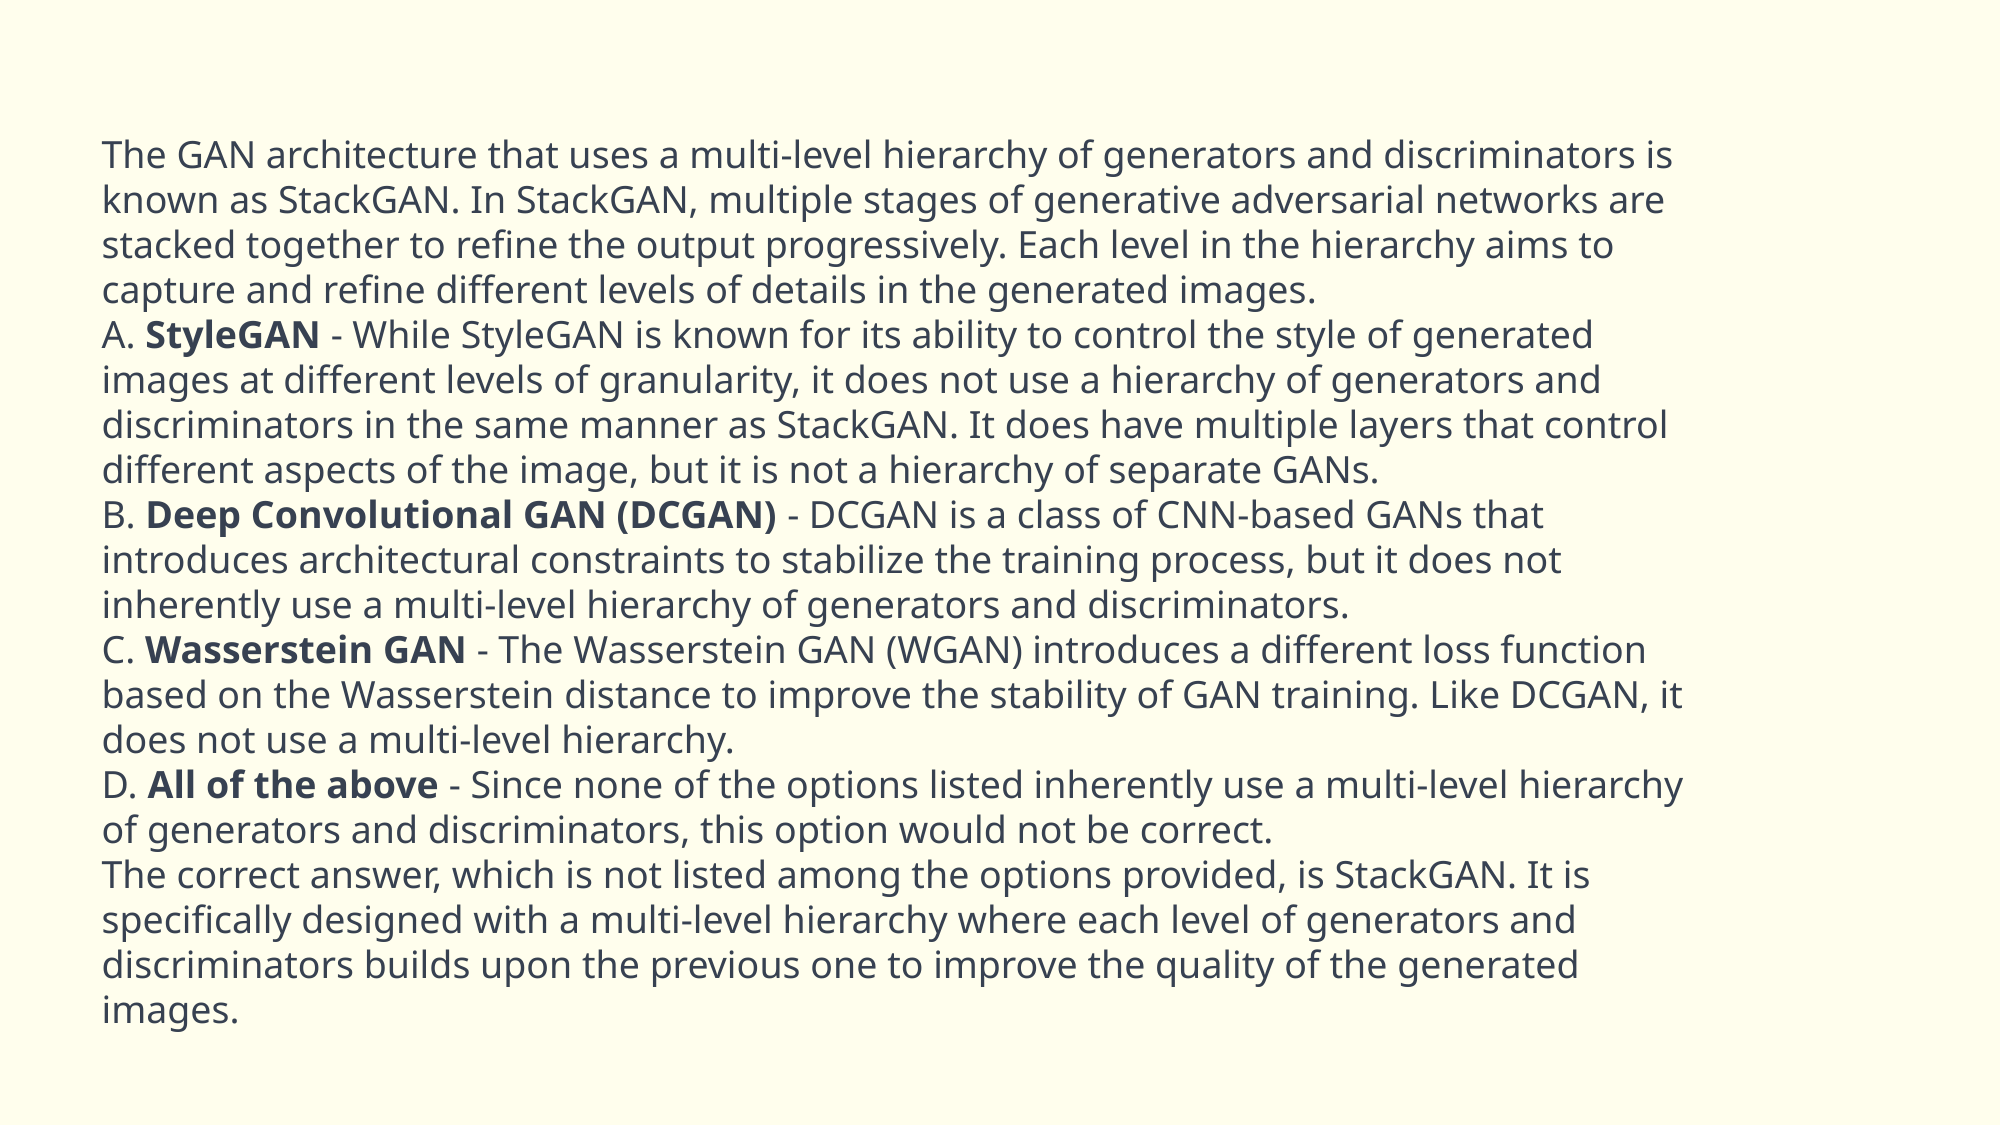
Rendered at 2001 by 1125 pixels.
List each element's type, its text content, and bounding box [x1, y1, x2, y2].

text_box The GAN architecture that uses a multi-level hierarchy of generators and discriminators is known as StackGAN. In StackGAN, multiple stages of generative adversarial networks are stacked together to refine the output progressively. Each level in the hierarchy aims to capture and refine different levels of details in the generated images. A. StyleGAN - While StyleGAN is known for its ability to control the style of generated images at different levels of granularity, it does not use a hierarchy of generators and discriminators in the same manner as StackGAN. It does have multiple layers that control different aspects of the image, but it is not a hierarchy of separate GANs. B. Deep Convolutional GAN (DCGAN) - DCGAN is a class of CNN-based GANs that introduces architectural constraints to stabilize the training process, but it does not inherently use a multi-level hierarchy of generators and discriminators. C. Wasserstein GAN - The Wasserstein GAN (WGAN) introduces a different loss function based on the Wasserstein distance to improve the stability of GAN training. Like DCGAN, it does not use a multi-level hierarchy. D. All of the above - Since none of the options listed inherently use a multi-level hierarchy of generators and discriminators, this option would not be correct. The correct answer, which is not listed among the options provided, is StackGAN. It is specifically designed with a multi-level hierarchy where each level of generators and discriminators builds upon the previous one to improve the quality of the generated images. [86, 123, 1725, 1038]
